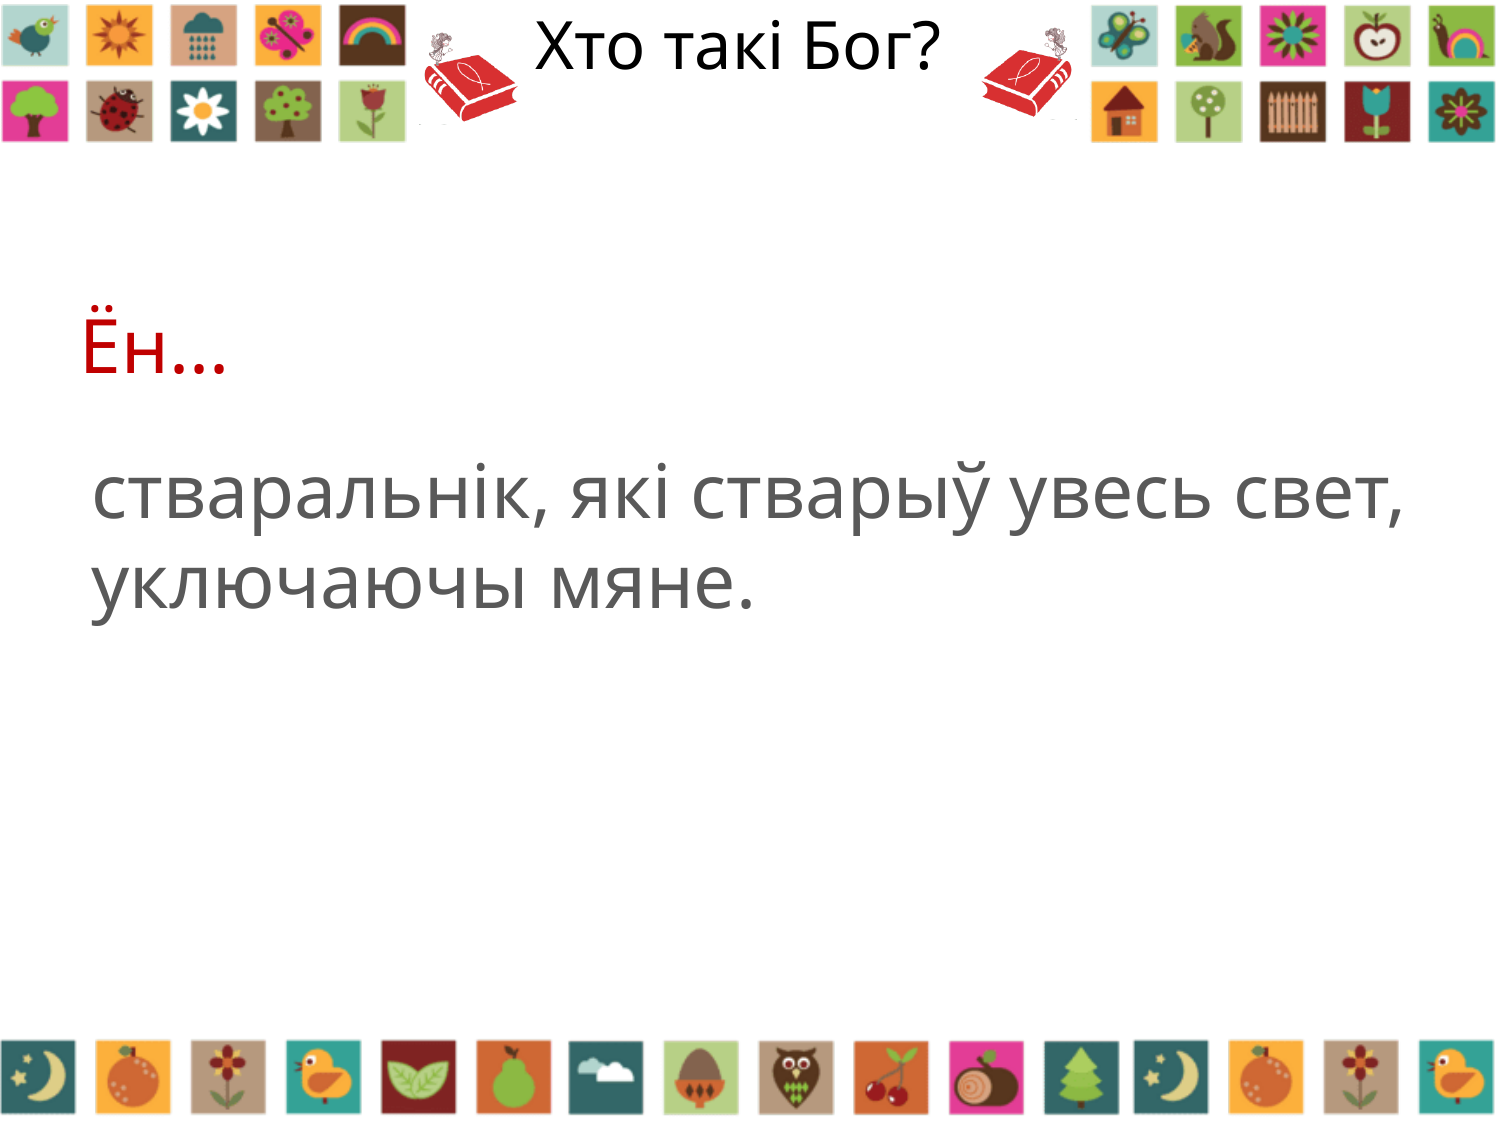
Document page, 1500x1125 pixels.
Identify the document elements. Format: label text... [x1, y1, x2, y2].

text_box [0, 1028, 1500, 1118]
text_box Хто такі Бог? [414, 0, 1080, 91]
text_box стваральнік, які стварыў увесь свет, уключаючы мяне. [76, 436, 1424, 632]
text_box Ён... [64, 290, 1412, 396]
picture [950, 3, 1500, 150]
picture [0, 3, 550, 150]
